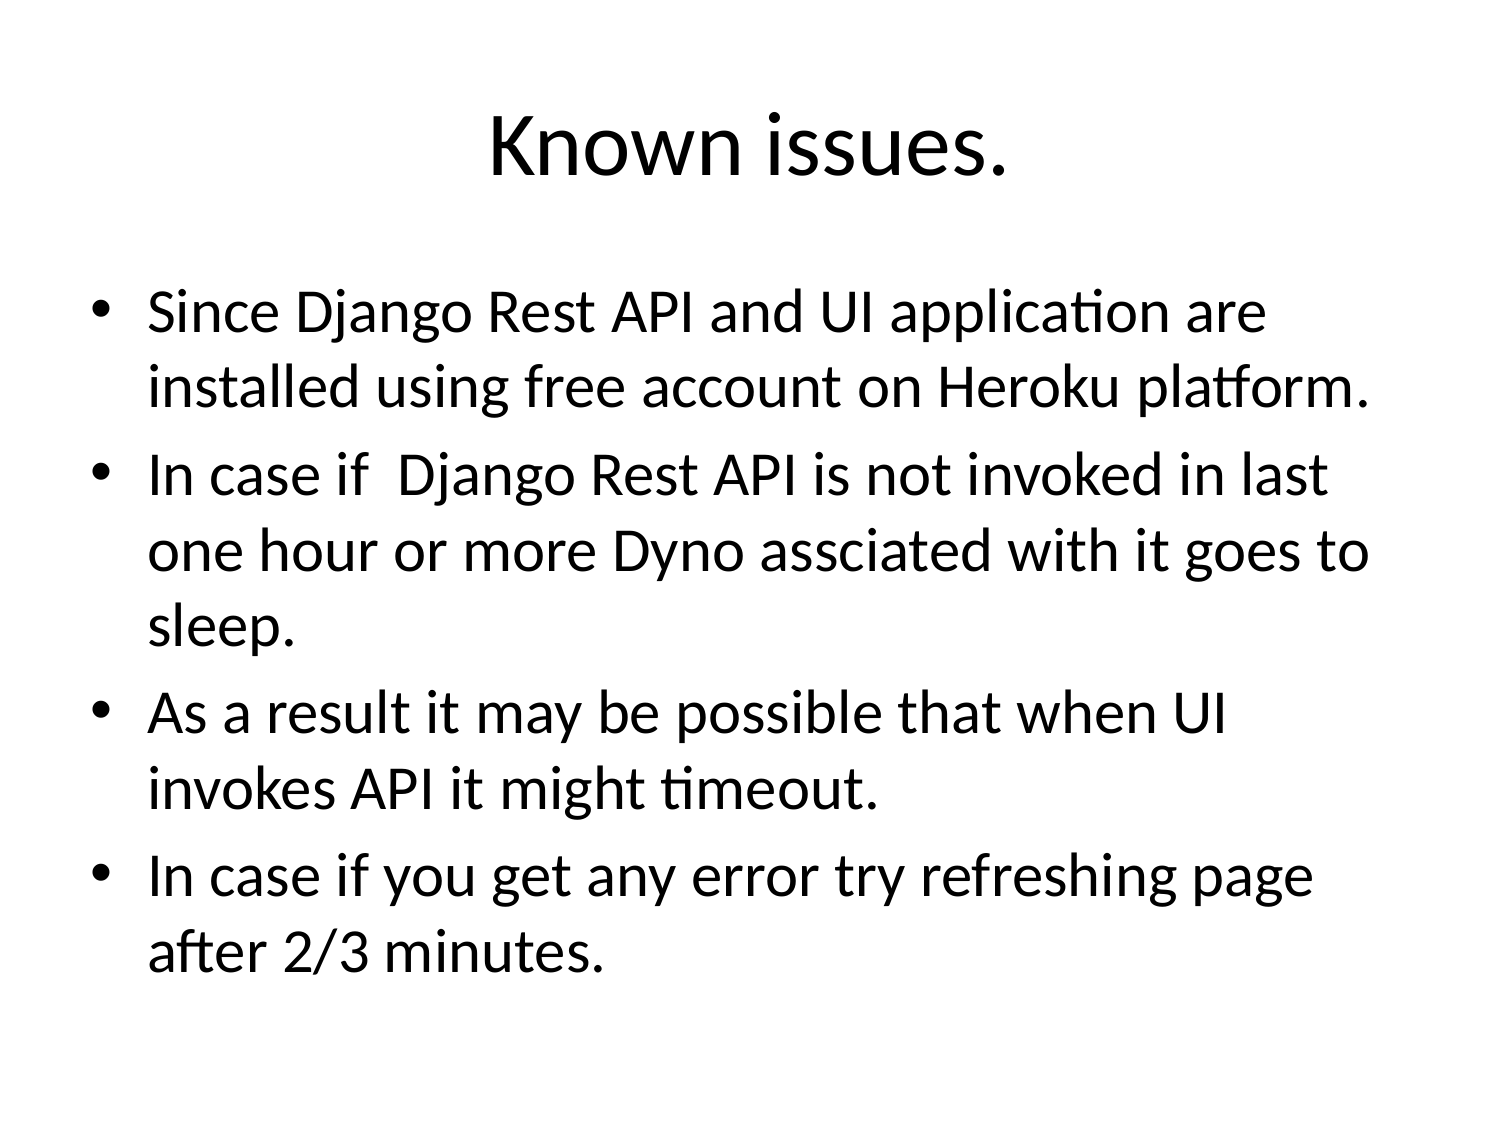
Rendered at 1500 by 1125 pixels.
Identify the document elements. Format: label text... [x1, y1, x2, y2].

title Known issues. [75, 45, 1425, 233]
list Since Django Rest API and UI application are installed using free account on Heroku platform. In case if Django Rest API is not invoked in last one hour or more Dyno assciated with it goes to sleep. As a result it may be possible that when UI invokes API it might timeout. In case if you get any error try refreshing page after 2/3 minutes. [75, 262, 1425, 1005]
